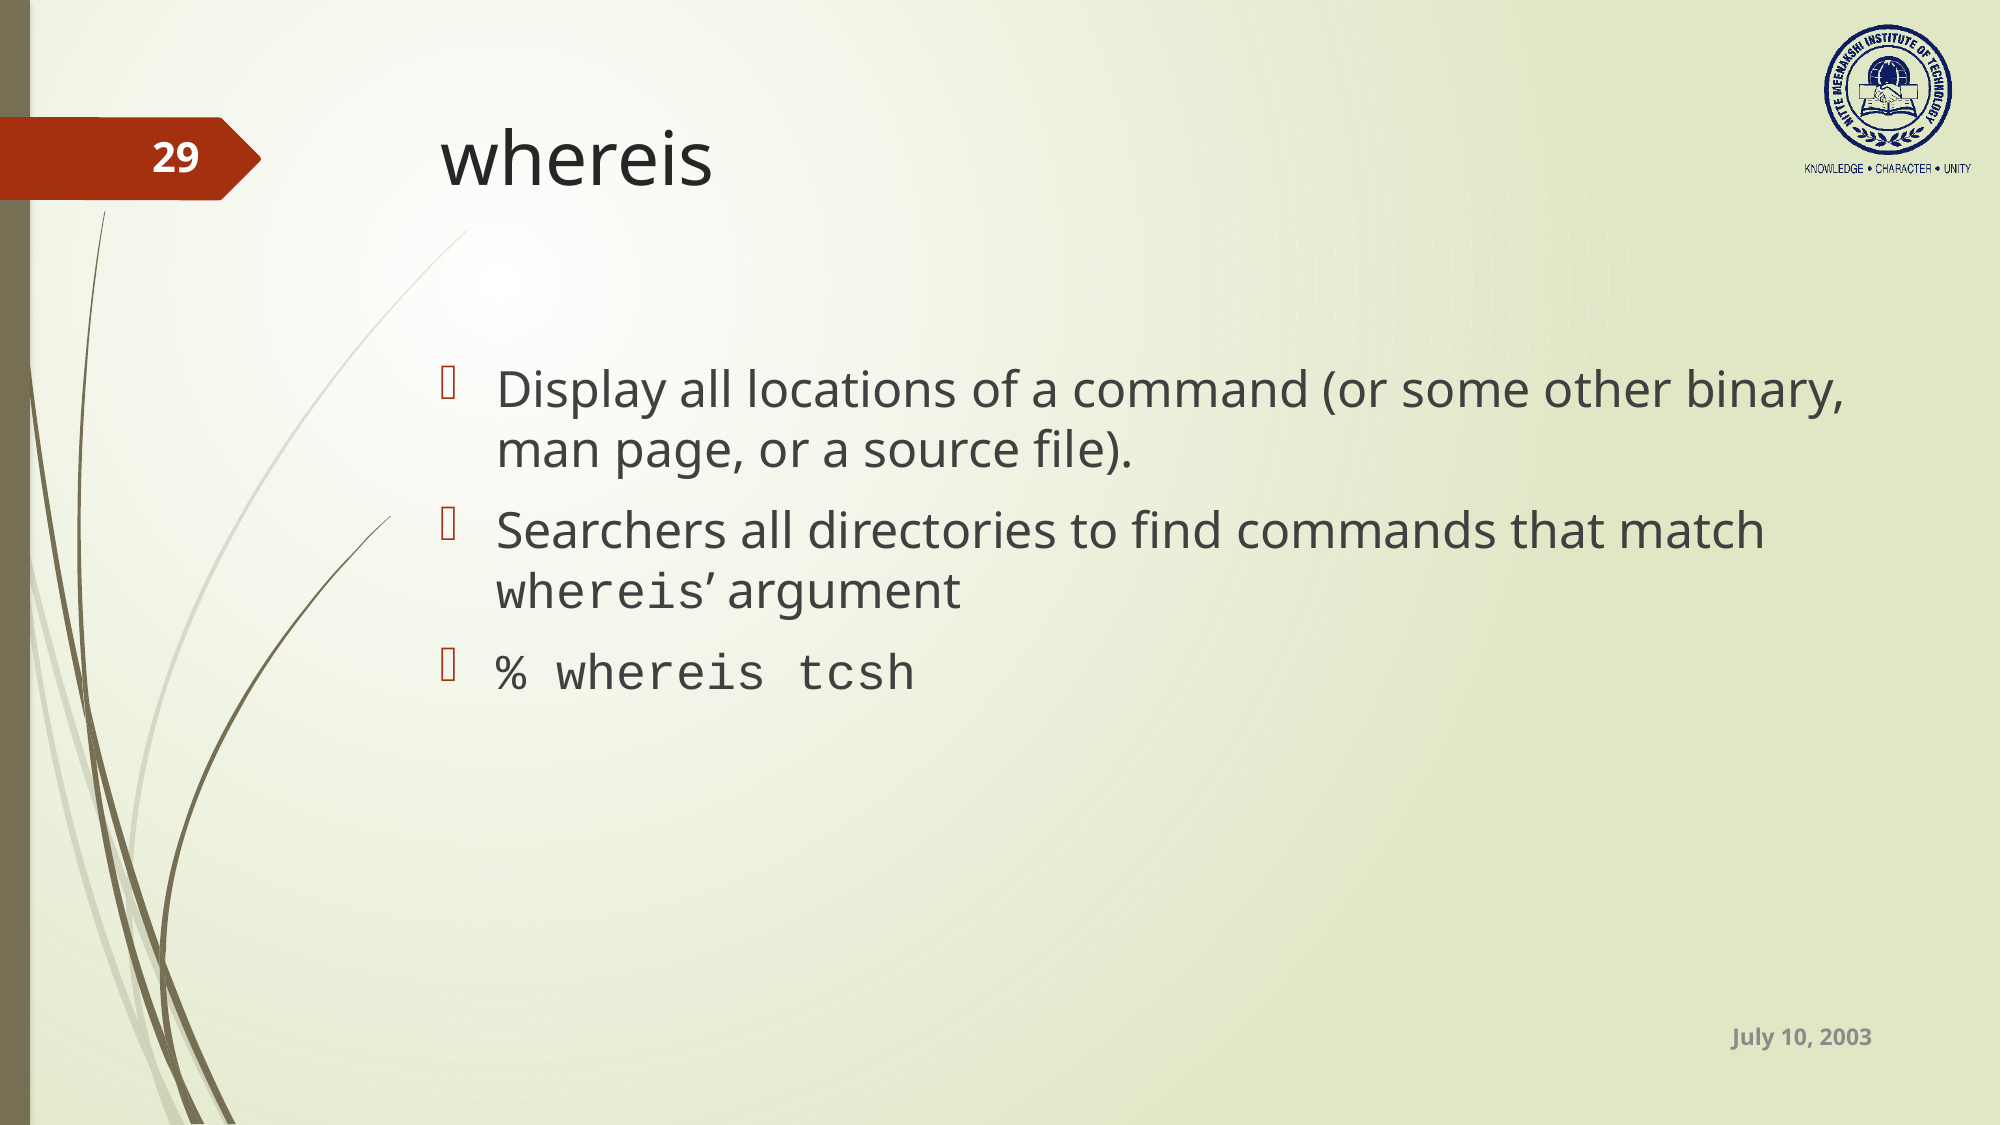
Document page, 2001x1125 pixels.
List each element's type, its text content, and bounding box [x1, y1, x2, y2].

list Display all locations of a command (or some other binary, man page, or a source file). Searchers all directories to find commands that match whereis’ argument % whereis tcsh [424, 350, 1888, 988]
title whereis [425, 102, 1888, 313]
picture [1799, 12, 1976, 189]
slide_number 29 [87, 129, 216, 190]
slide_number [1699, 1005, 1888, 1067]
